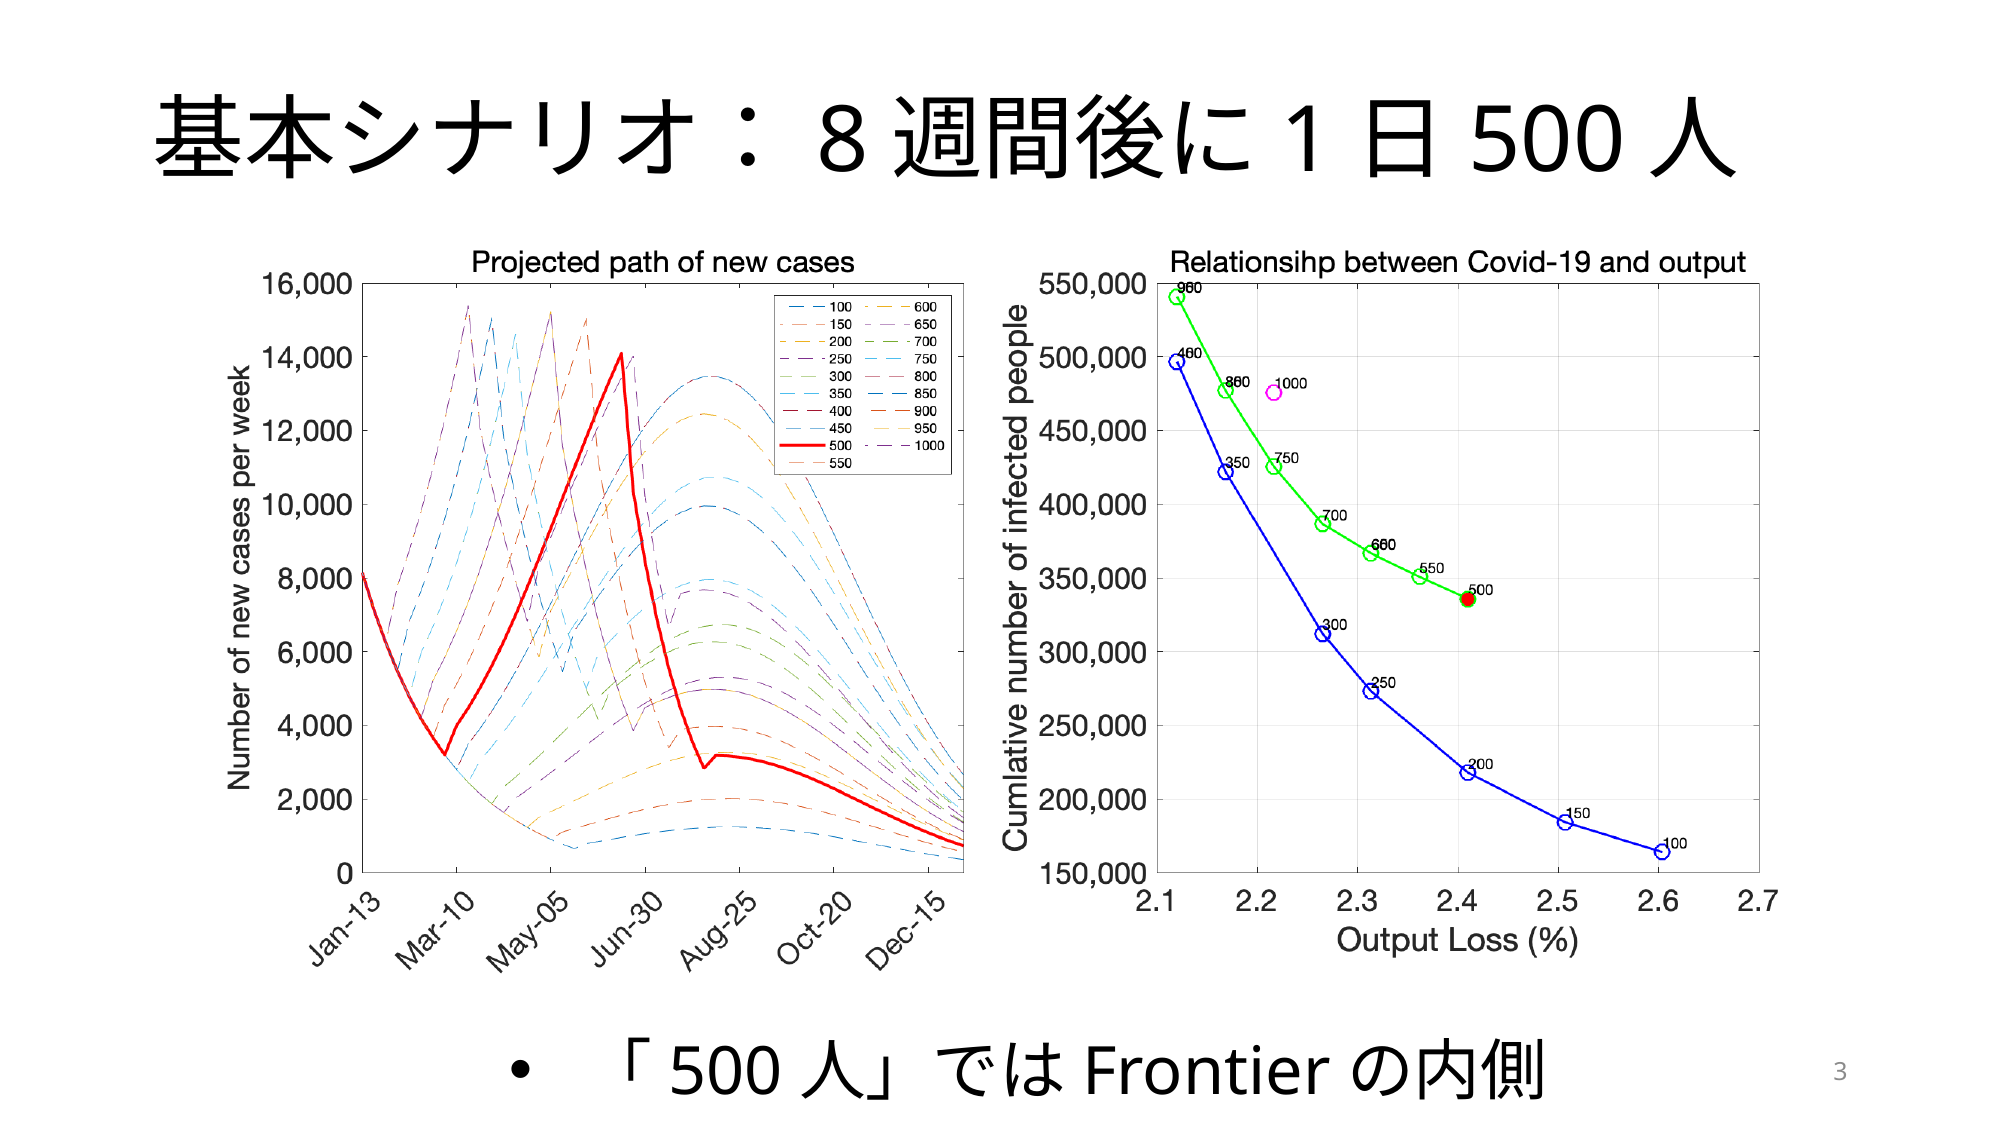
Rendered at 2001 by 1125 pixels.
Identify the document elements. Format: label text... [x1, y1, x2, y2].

text_box 「500人」ではFrontierの内側 [165, 1008, 1891, 1125]
picture [124, 226, 1930, 980]
title 基本シナリオ：8週間後に1日500人 [137, 69, 1863, 215]
